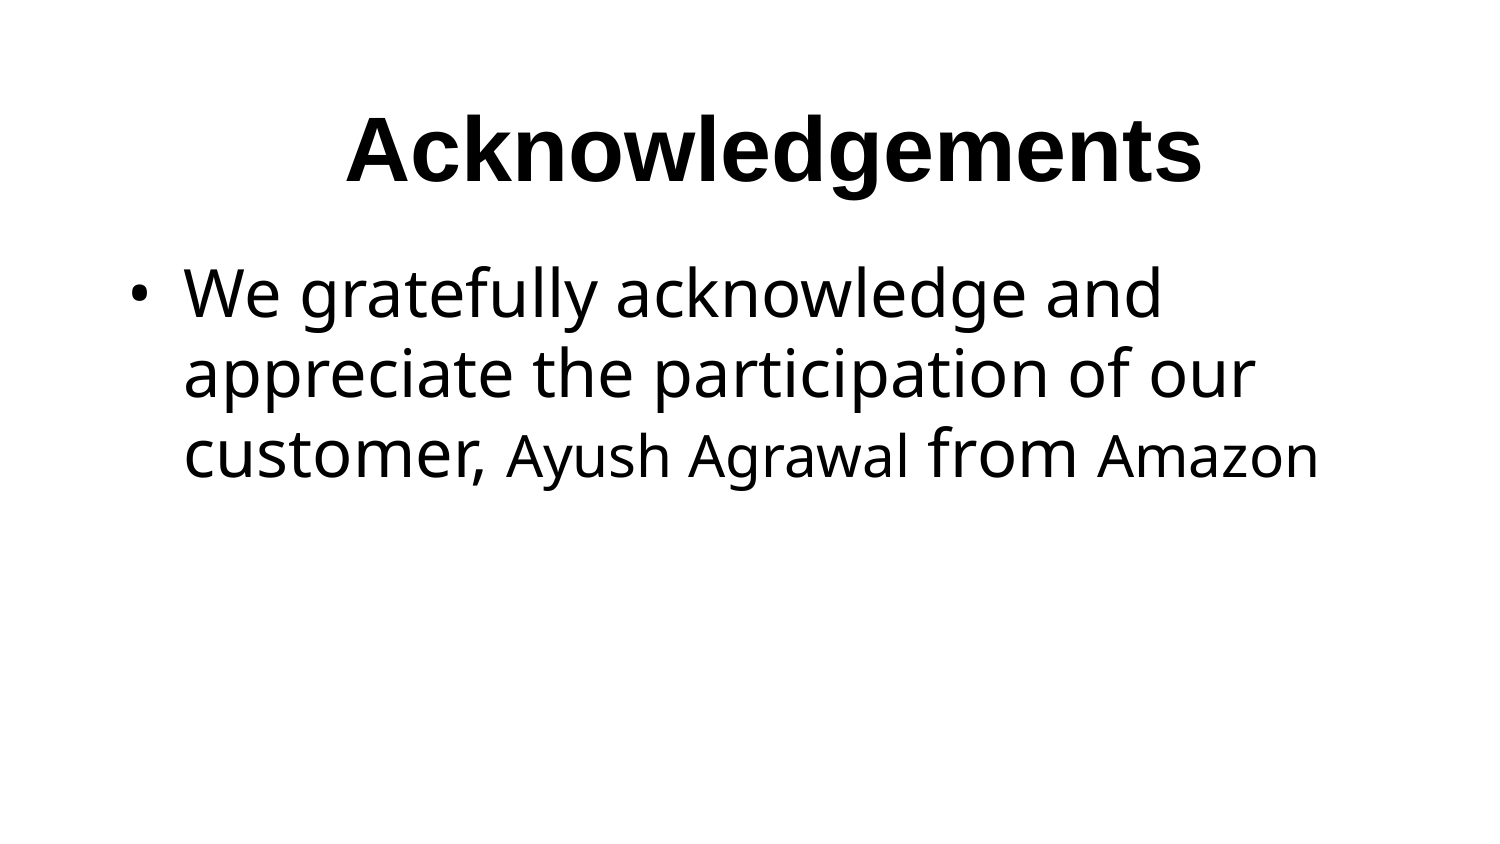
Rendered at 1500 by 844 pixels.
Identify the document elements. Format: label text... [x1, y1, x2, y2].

title Acknowledgements [112, 75, 1438, 216]
list We gratefully acknowledge and appreciate the participation of our customer, Ayush Agrawal from Amazon [112, 243, 1388, 751]
